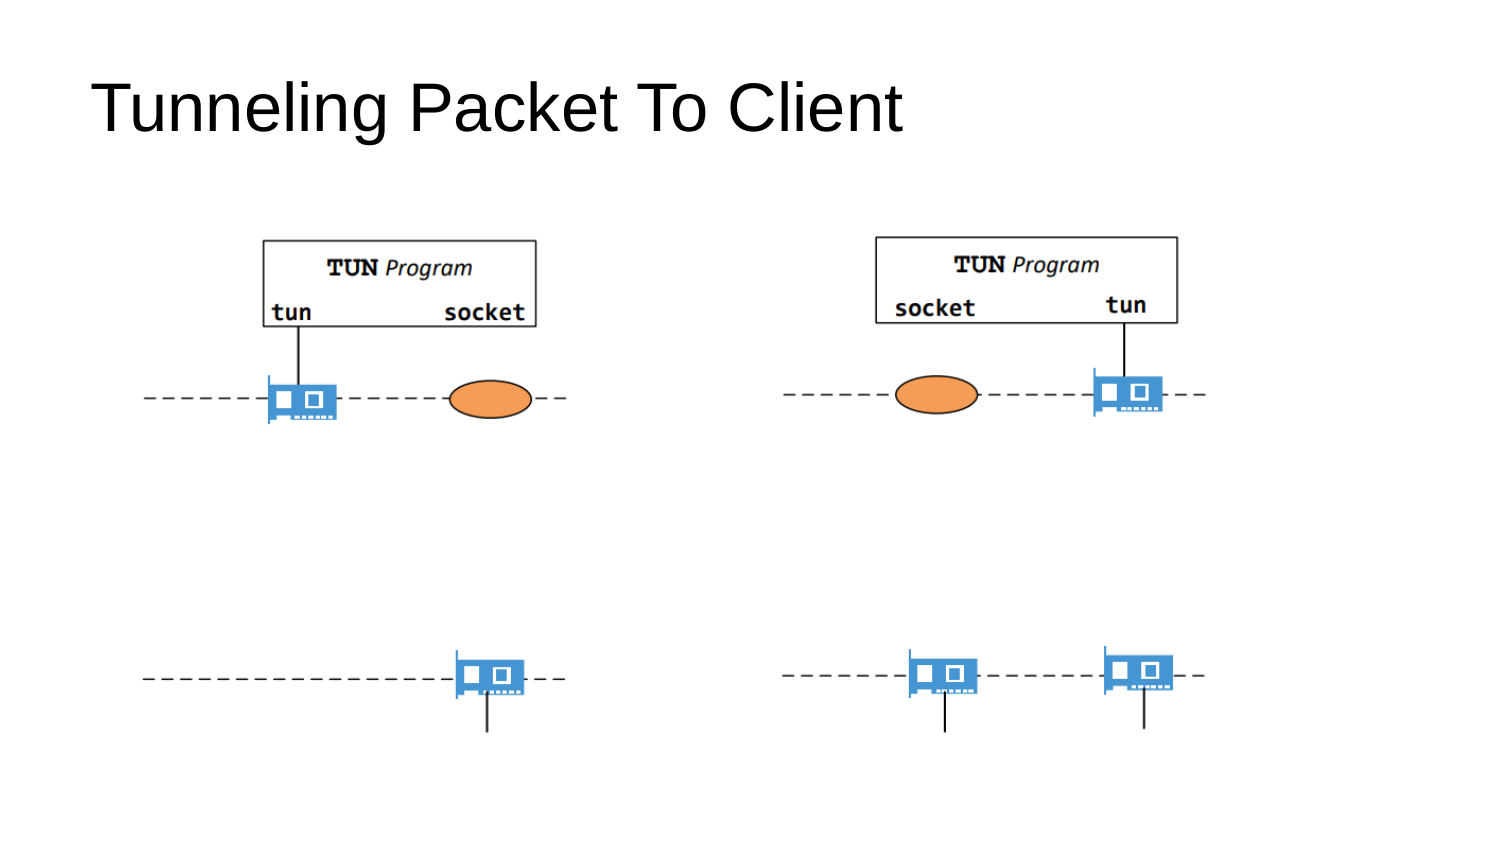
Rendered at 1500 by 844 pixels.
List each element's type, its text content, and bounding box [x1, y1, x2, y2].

title Tunneling Packet To Client [75, 33, 1425, 175]
picture [112, 215, 1224, 751]
